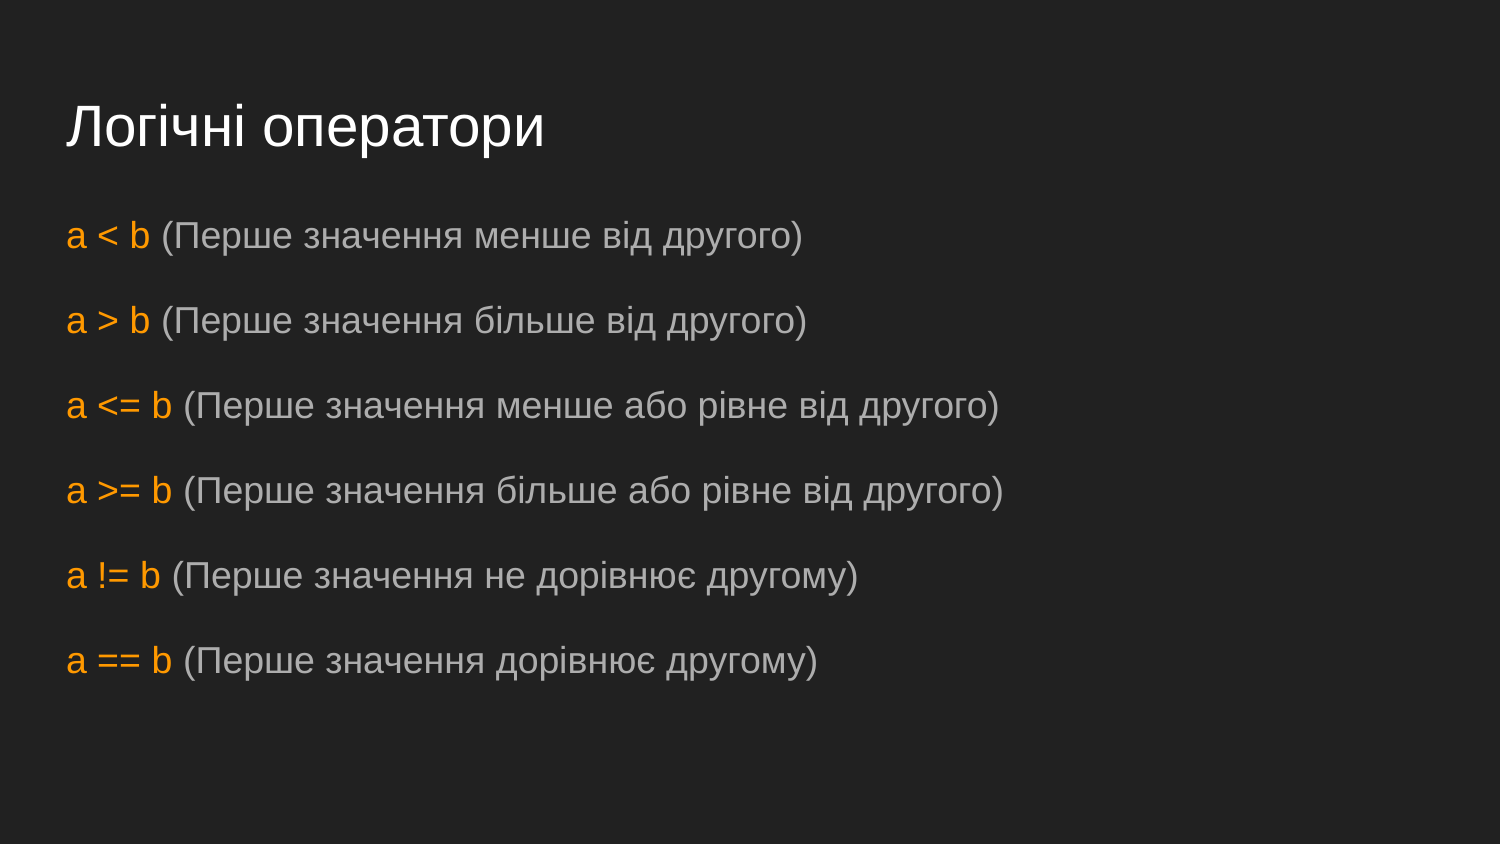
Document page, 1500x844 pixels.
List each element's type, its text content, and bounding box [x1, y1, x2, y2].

list a < b (Перше значення менше від другого) a > b (Перше значення більше від другого) a <= b (Перше значення менше або рівне від другого) a >= b (Перше значення більше або рівне від другого) a != b (Перше значення не дорівнює другому) a == b (Перше значення дорівнює другому) [51, 189, 1449, 750]
title Логічні оператори [51, 72, 1449, 167]
